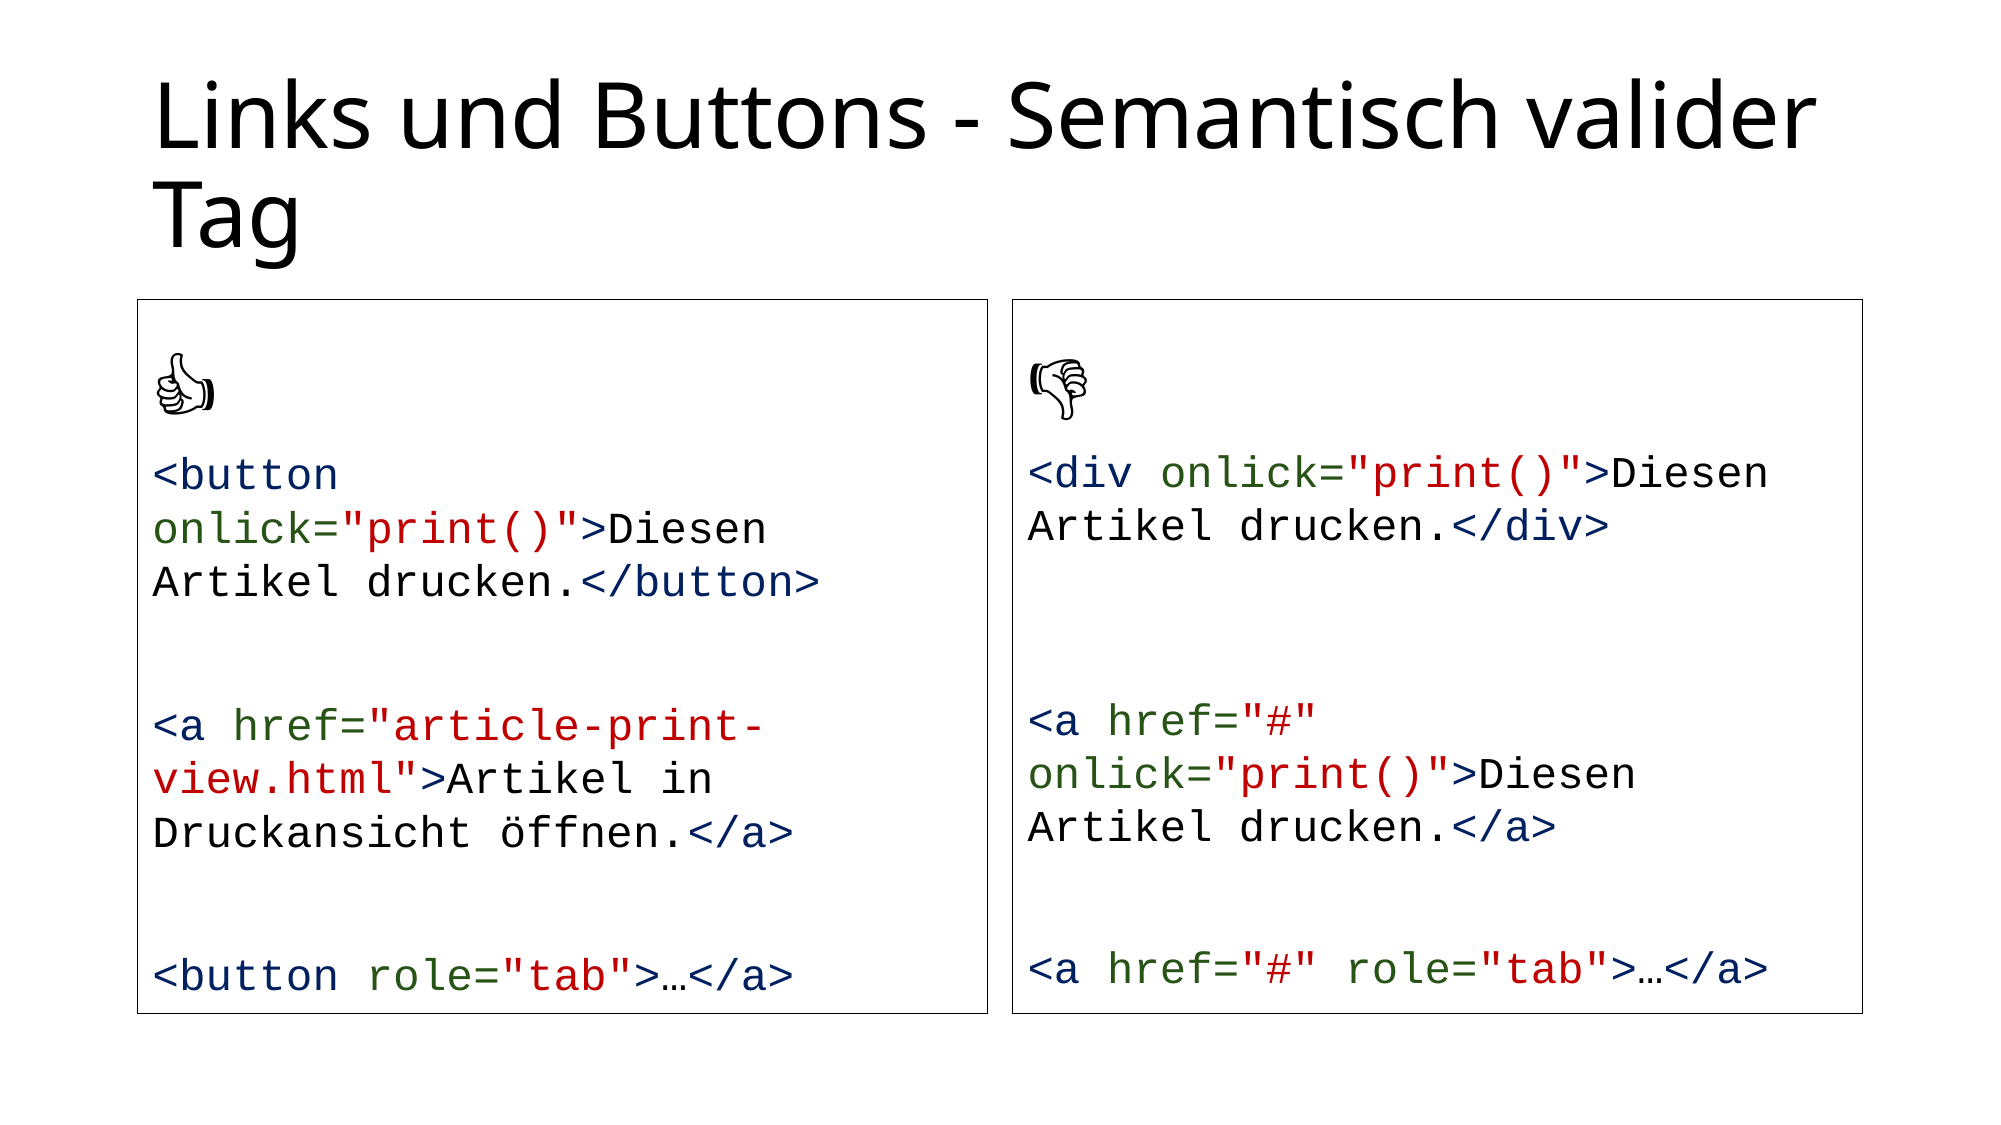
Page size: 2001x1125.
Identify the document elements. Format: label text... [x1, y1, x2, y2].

title Links und Buttons - Semantisch valider Tag [137, 59, 1863, 278]
list 👍 <button onlick="print()">Diesen Artikel drucken.</button> <a href="article-print-view.html">Artikel in Druckansicht öffnen.</a> <button role="tab">…</a> [137, 299, 988, 1014]
list 👎 <div onlick="print()">Diesen Artikel drucken.</div> <a href="#" onlick="print()">Diesen Artikel drucken.</a> <a href="#" role="tab">…</a> [1012, 299, 1863, 1014]
